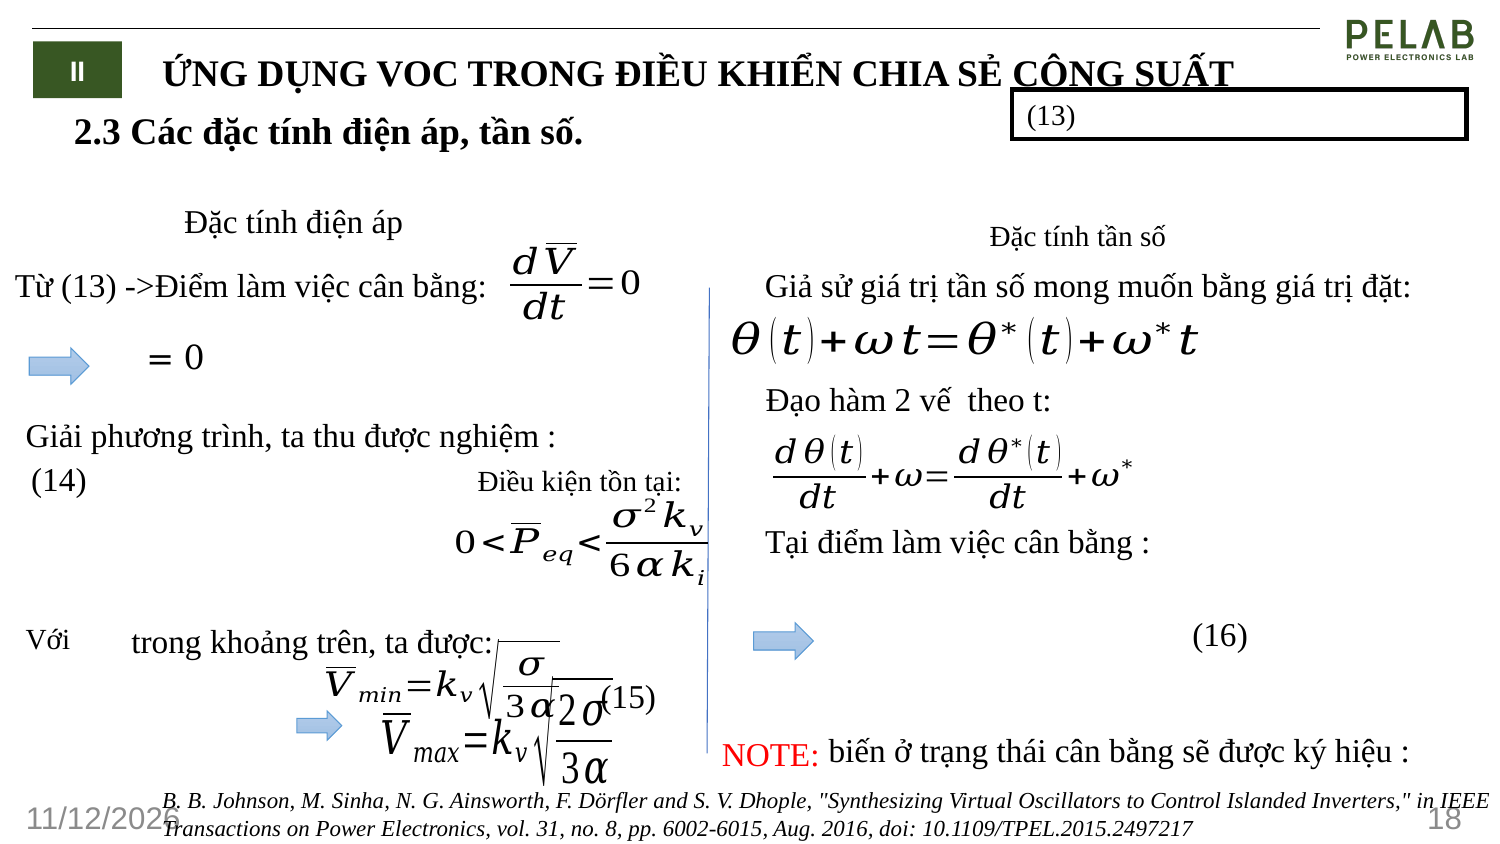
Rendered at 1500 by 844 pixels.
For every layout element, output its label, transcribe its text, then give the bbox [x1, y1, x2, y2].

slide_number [10, 794, 147, 839]
text_box B. B. Johnson, M. Sinha, N. G. Ainsworth, F. Dörfler and S. V. Dhople, "Synthesizing Virtual Oscillators to Control Islanded Inverters," in IEEE Transactions on Power Electronics, vol. 31, no. 8, pp. 6002-6015, Aug. 2016, doi: 10.1109/TPEL.2015.2497217 [147, 778, 1500, 844]
text_box Giải phương trình, ta thu được nghiệm : [10, 406, 585, 502]
text_box Điều kiện tồn tại: [462, 454, 706, 505]
text_box (16) [1177, 605, 1284, 661]
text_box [33, 41, 1273, 102]
text_box [28, 346, 90, 386]
text_box Từ (13) ->Điểm làm việc cân bằng: [0, 256, 530, 312]
picture [1337, 15, 1485, 66]
text_box Đạo hàm 2 vế theo t: [750, 371, 1500, 426]
text_box [753, 621, 815, 661]
text_box 2.3 Các đặc tính điện áp, tần số. [59, 99, 1361, 159]
text_box trong khoảng trên, ta được: [109, 612, 565, 668]
text_box (15) [585, 668, 684, 723]
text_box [706, 287, 710, 754]
text_box NOTE: [707, 726, 868, 778]
text_box Giả sử giá trị tần số mong muốn bằng giá trị đặt: [749, 256, 1500, 312]
text_box Đặc tính tần số [974, 209, 1430, 256]
text_box [296, 709, 343, 742]
text_box Đặc tính điện áp [169, 192, 483, 248]
